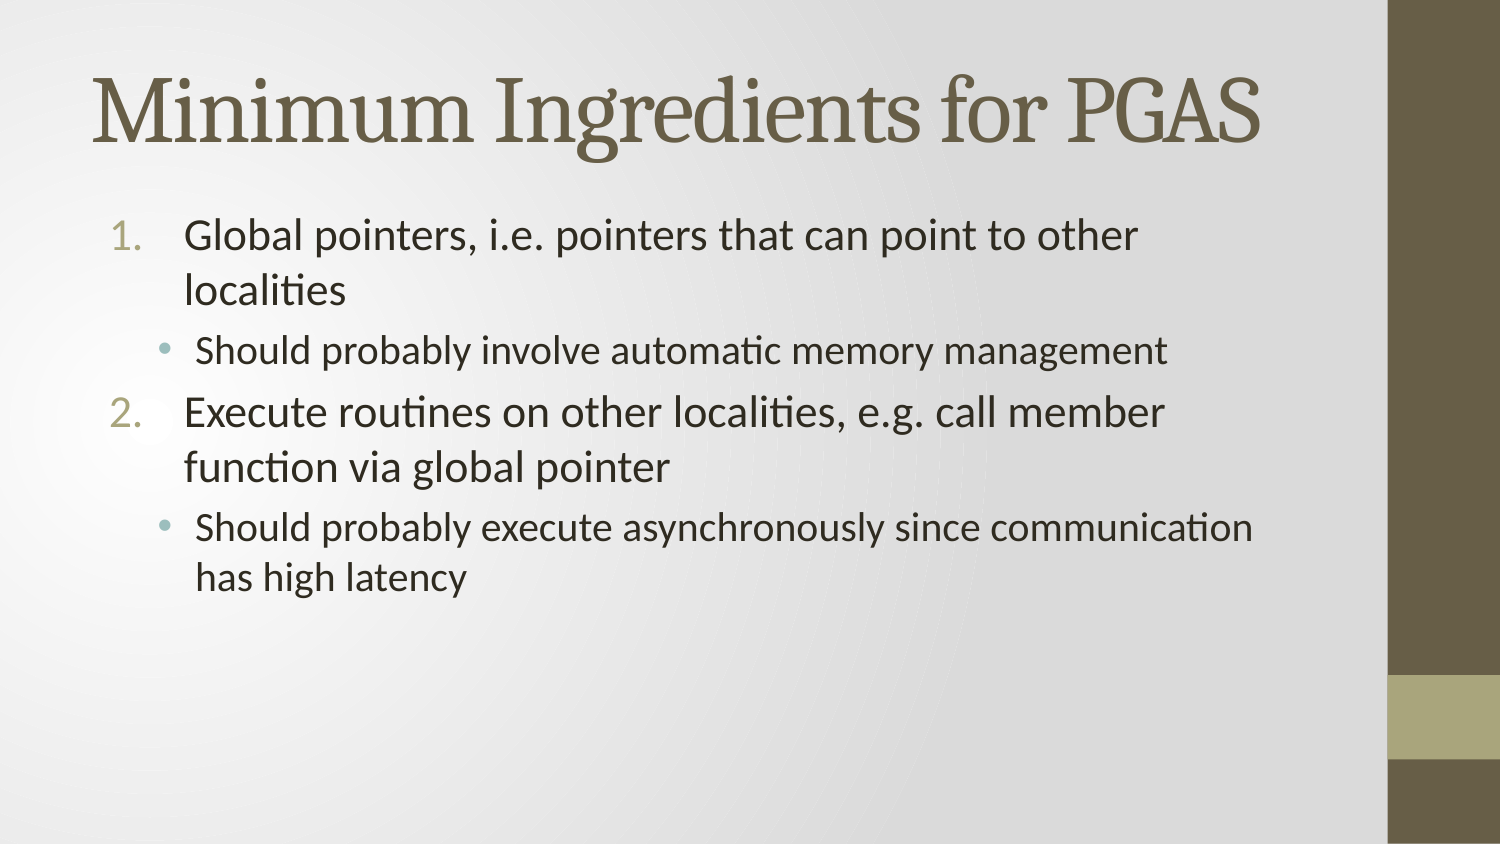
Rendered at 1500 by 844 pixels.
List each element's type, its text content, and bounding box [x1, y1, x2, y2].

title Minimum Ingredients for PGAS [75, 33, 1325, 175]
list Global pointers, i.e. pointers that can point to other localities Should probably involve automatic memory management Execute routines on other localities, e.g. call member function via global pointer Should probably execute asynchronously since communication has high latency [75, 196, 1325, 788]
